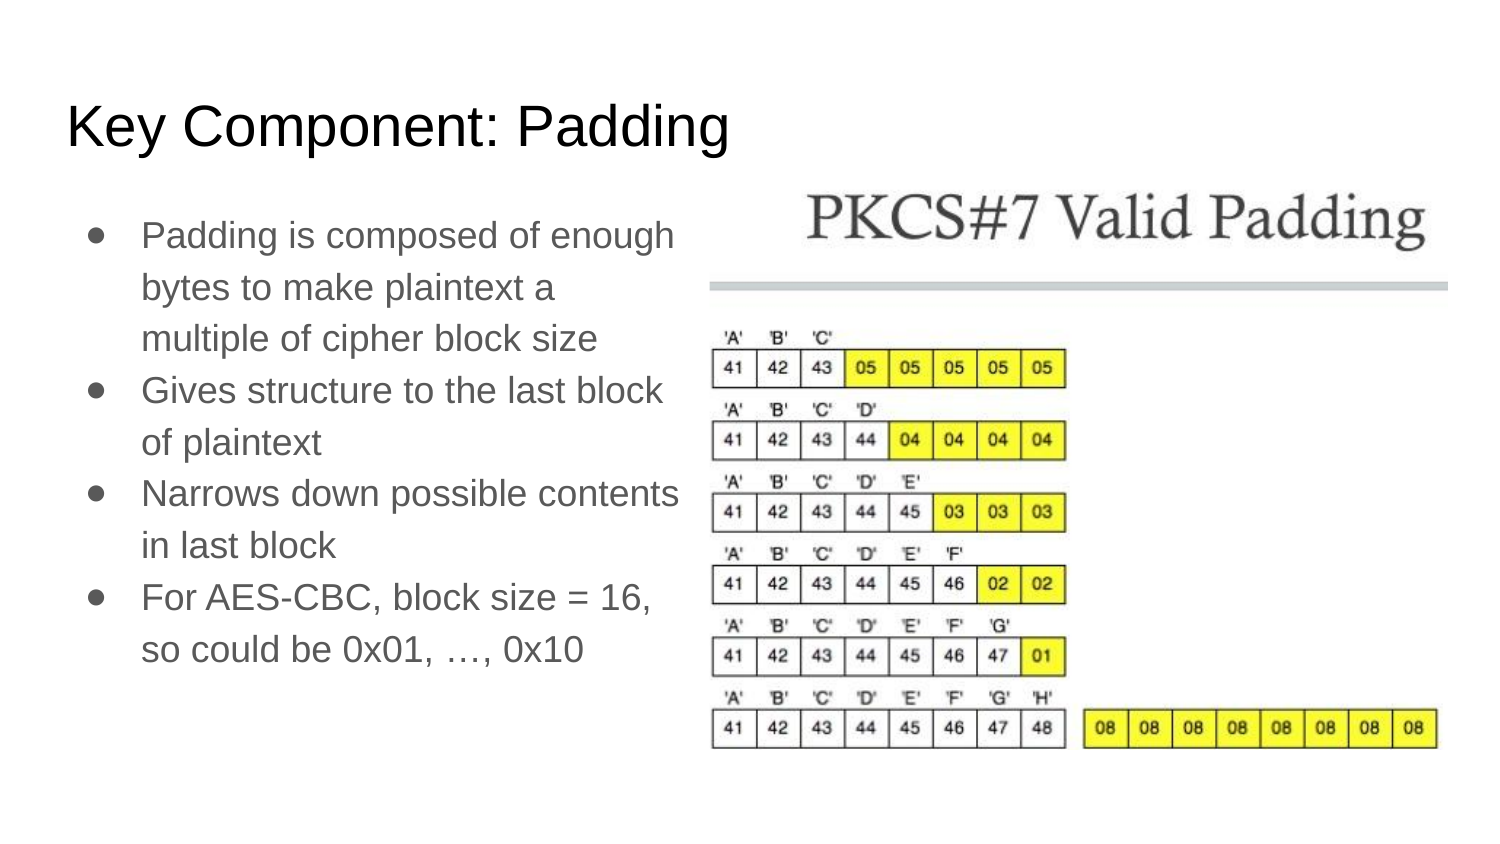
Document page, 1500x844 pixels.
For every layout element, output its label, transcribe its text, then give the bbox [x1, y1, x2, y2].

title Key Component: Padding [51, 72, 1449, 167]
list Padding is composed of enough bytes to make plaintext a multiple of cipher block size Gives structure to the last block of plaintext Narrows down possible contents in last block For AES-CBC, block size = 16, so could be 0x01, …, 0x10 [51, 189, 703, 750]
picture [709, 188, 1449, 750]
